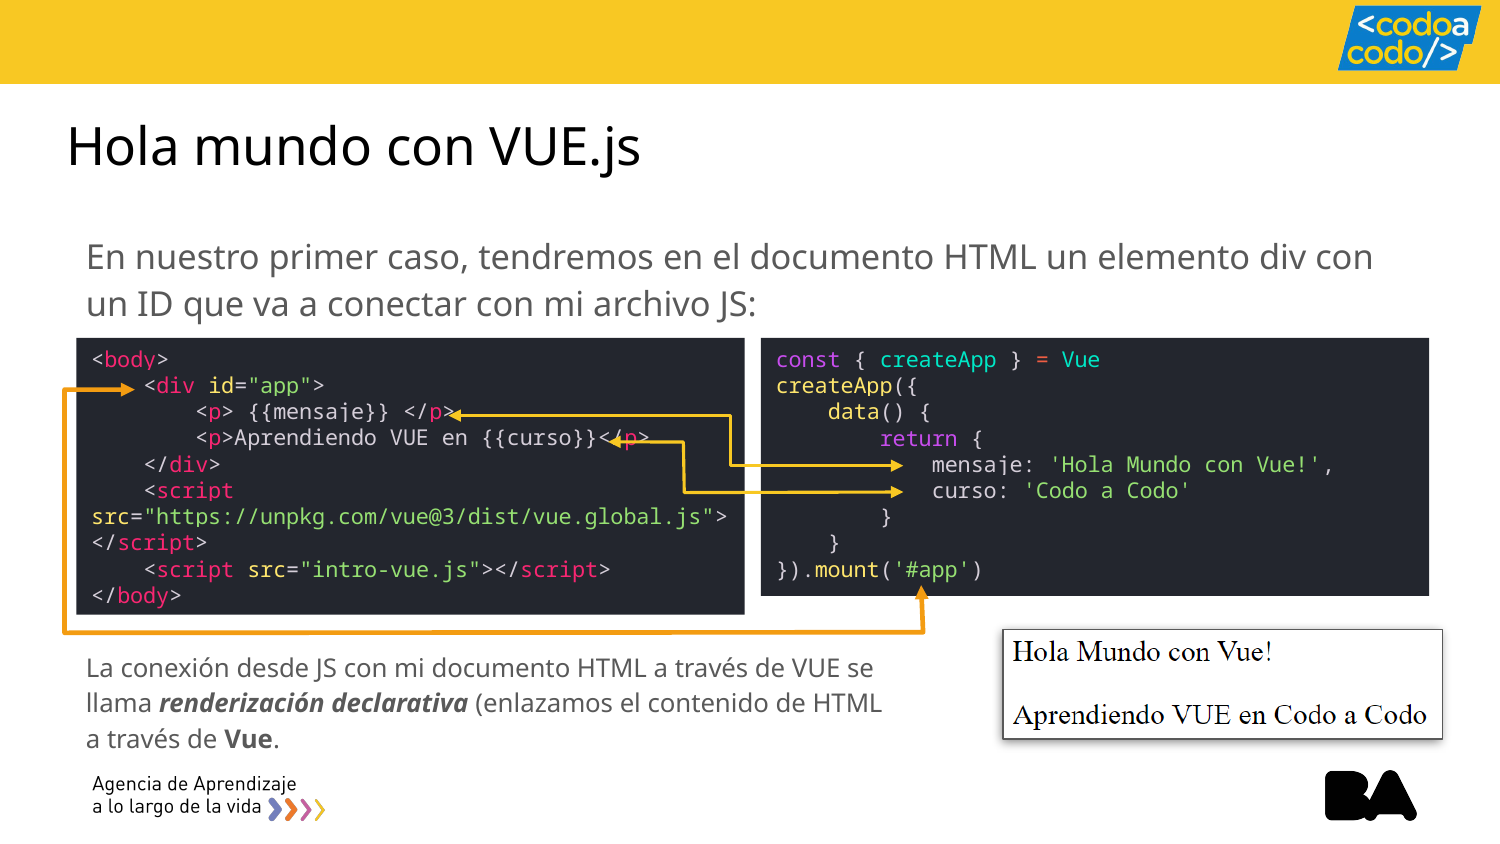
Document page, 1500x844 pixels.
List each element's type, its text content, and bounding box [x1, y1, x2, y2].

picture [70, 770, 344, 835]
text_box [448, 409, 904, 472]
title Hola mundo con VUE.js [51, 98, 1446, 192]
text_box [64, 383, 928, 633]
text_box [608, 435, 904, 499]
list En nuestro primer caso, tendremos en el documento HTML un elemento div con un ID que va a conectar con mi archivo JS: [70, 214, 1430, 759]
picture [1003, 629, 1442, 739]
picture [1325, 770, 1417, 821]
picture [1337, 5, 1482, 71]
list La conexión desde JS con mi documento HTML a través de VUE se llama renderización declarativa (enlazamos el contenido de HTML a través de Vue. [70, 632, 919, 770]
